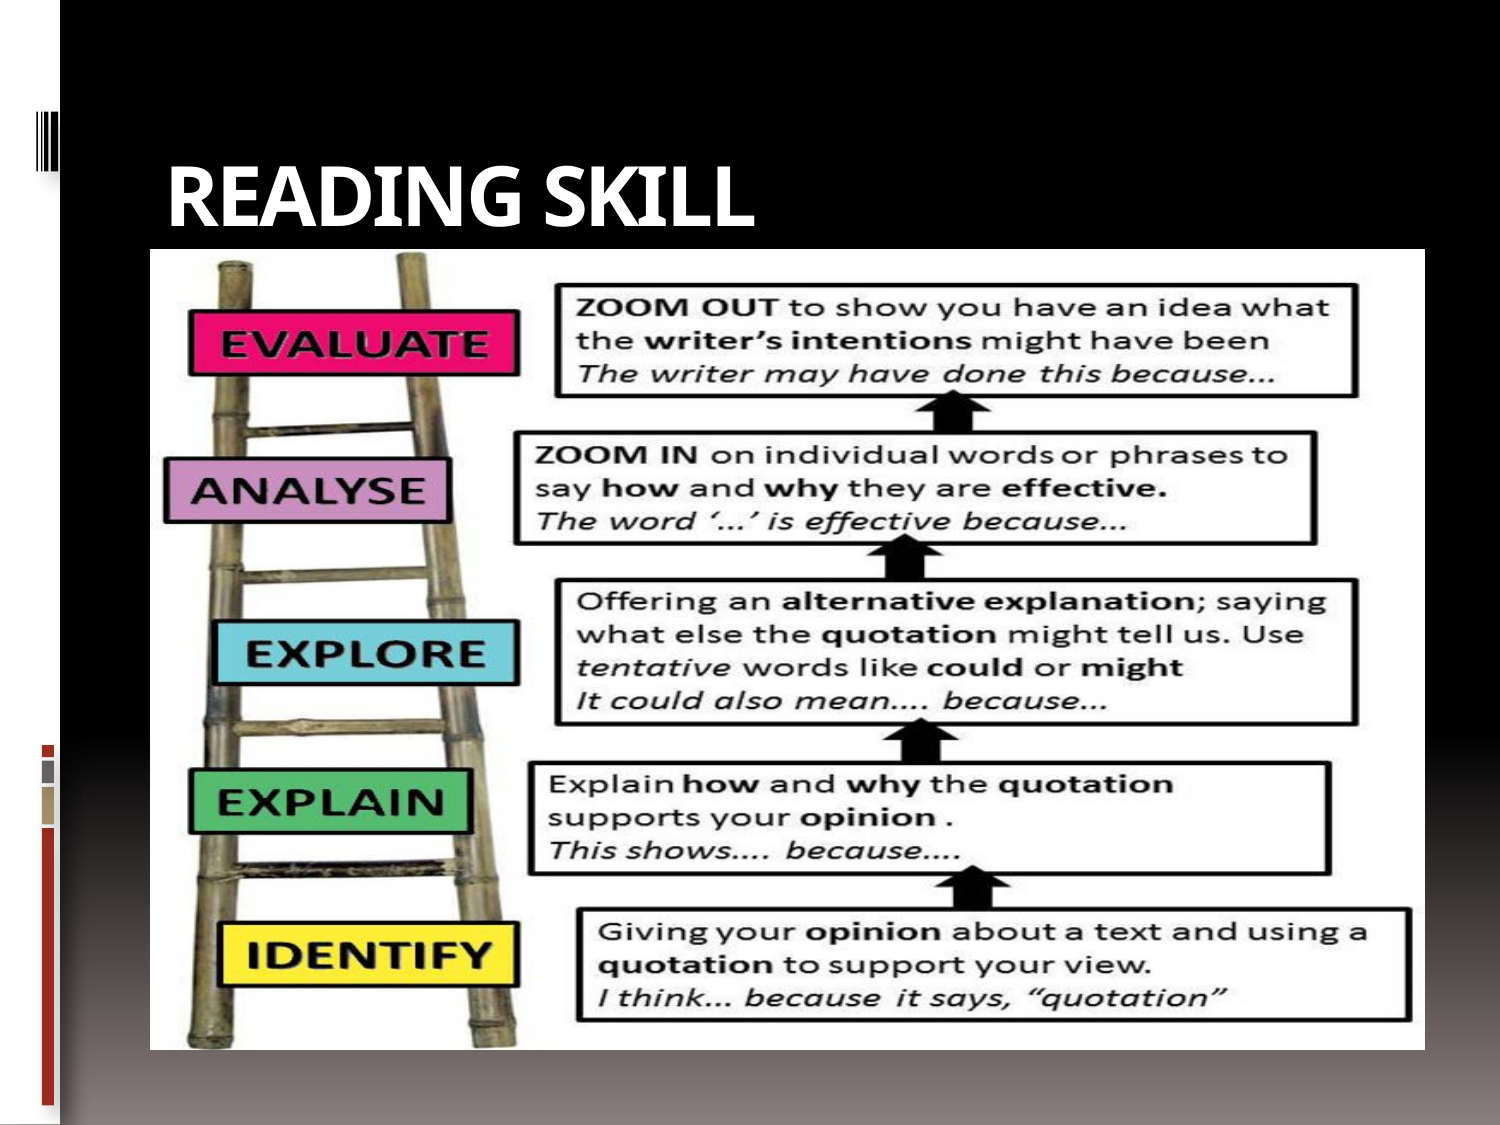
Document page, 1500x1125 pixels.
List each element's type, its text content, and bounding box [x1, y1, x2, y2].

title Reading skill [150, 50, 1425, 249]
picture [149, 249, 1426, 1051]
